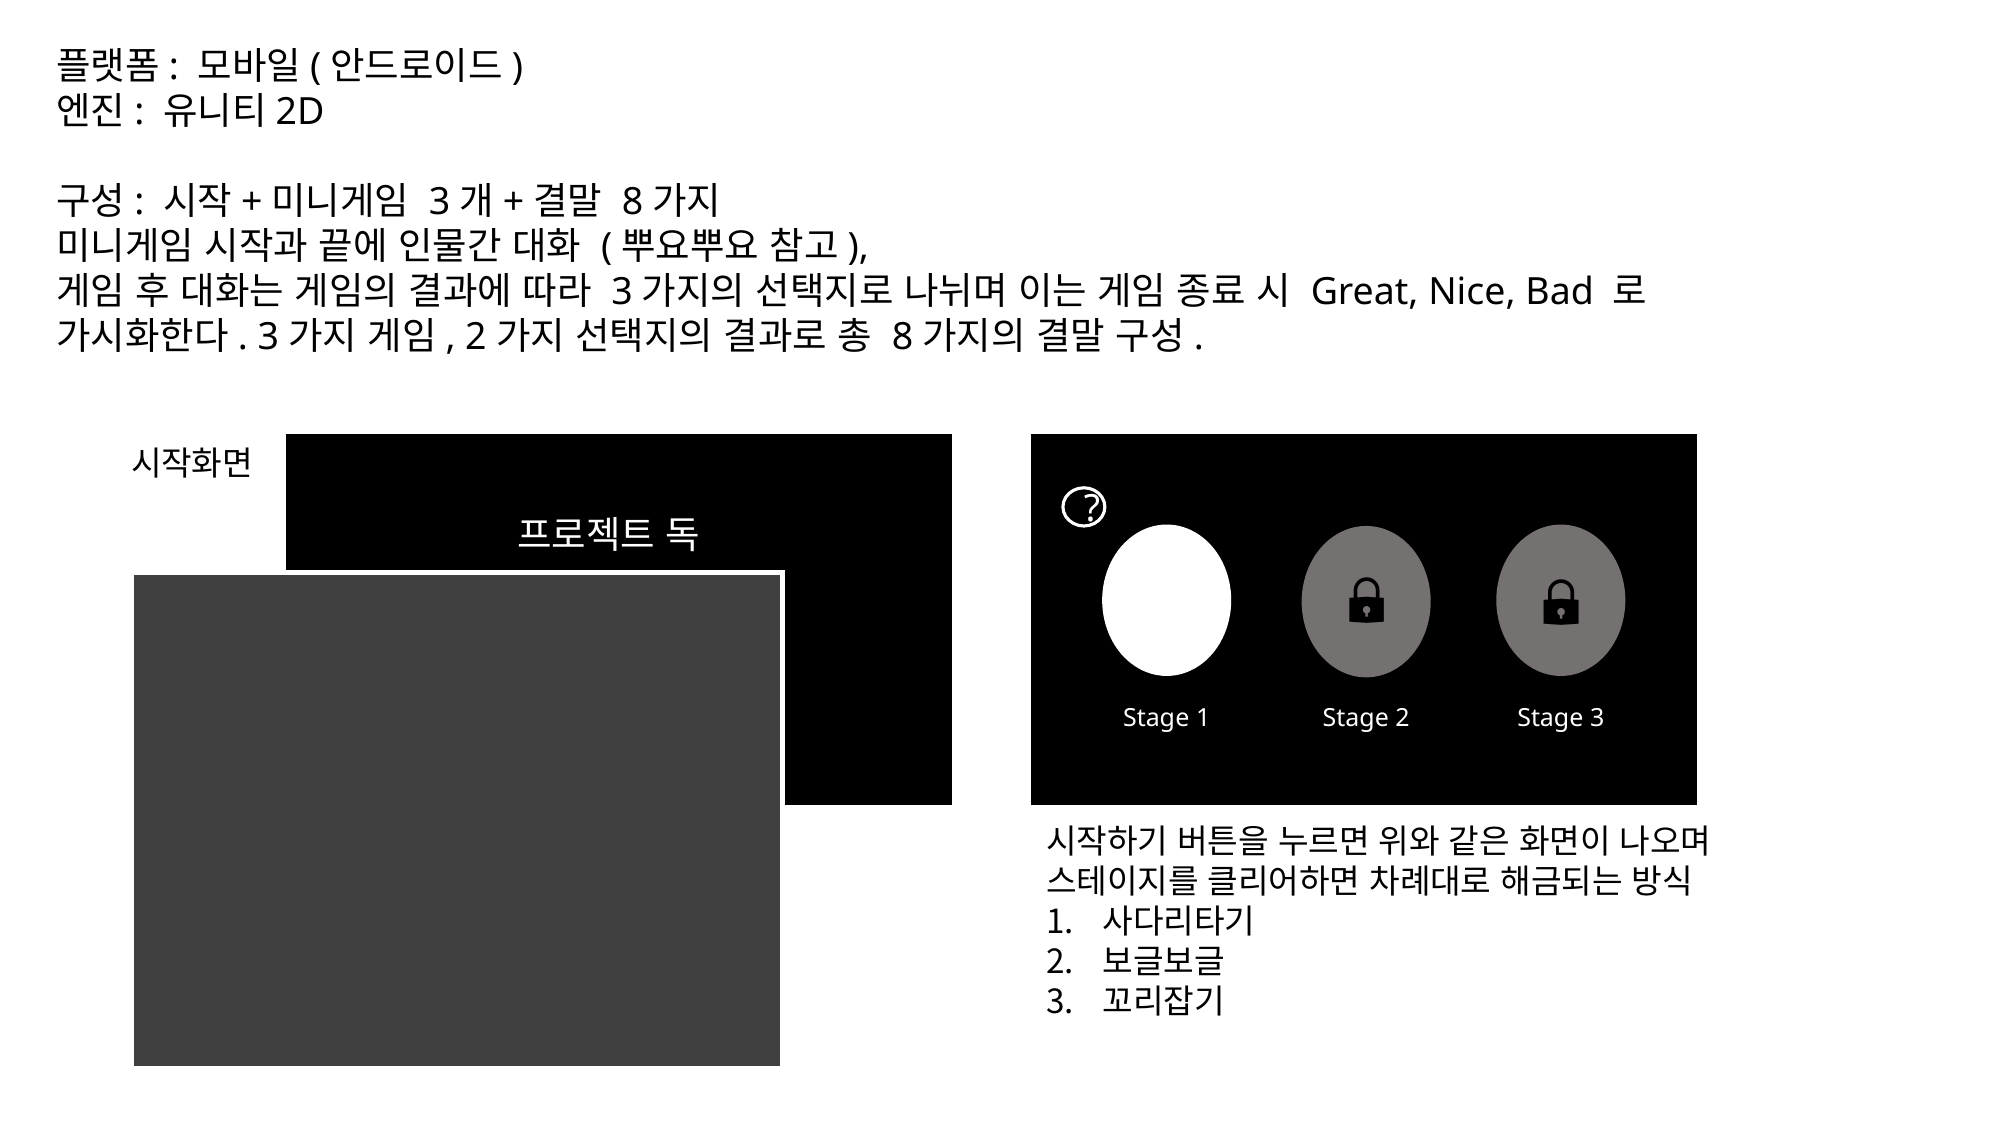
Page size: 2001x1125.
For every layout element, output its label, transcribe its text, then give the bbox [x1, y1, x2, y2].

text_box 시작하기 버튼을 누르면 위와 같은 화면이 나오며 스테이지를 클리어하면 차례대로 해금되는 방식 사다리타기 보글보글 꼬리잡기 [1031, 812, 1814, 1027]
text_box 시작화면 [116, 435, 288, 490]
text_box [1031, 434, 1697, 805]
text_box [131, 572, 784, 1069]
text_box [1101, 523, 1233, 677]
text_box Stage 2 [1301, 694, 1431, 739]
text_box ? [1061, 486, 1106, 528]
text_box 플랫폼: 모바일(안드로이드) 엔진: 유니티2D 구성: 시작+미니게임 3개+결말 8가지 미니게임 시작과 끝에 인물간 대화 (뿌요뿌요 참고), 게임 후 대화는 게임의 결과에 따라 3가지의 선택지로 나뉘며 이는 게임 종료 시 Great, Nice, Bad 로 가시화한다. 3가지 게임, 2가지 선택지의 결과로 총 8가지의 결말 구성. [41, 34, 1717, 365]
text_box [1495, 523, 1627, 677]
text_box [286, 434, 952, 805]
text_box Stage 1 [1102, 694, 1232, 739]
text_box Stage 3 [1496, 694, 1626, 739]
text_box [1300, 524, 1432, 679]
picture [1337, 570, 1396, 630]
text_box 프로젝트 독 [502, 503, 737, 563]
picture [1531, 572, 1591, 632]
